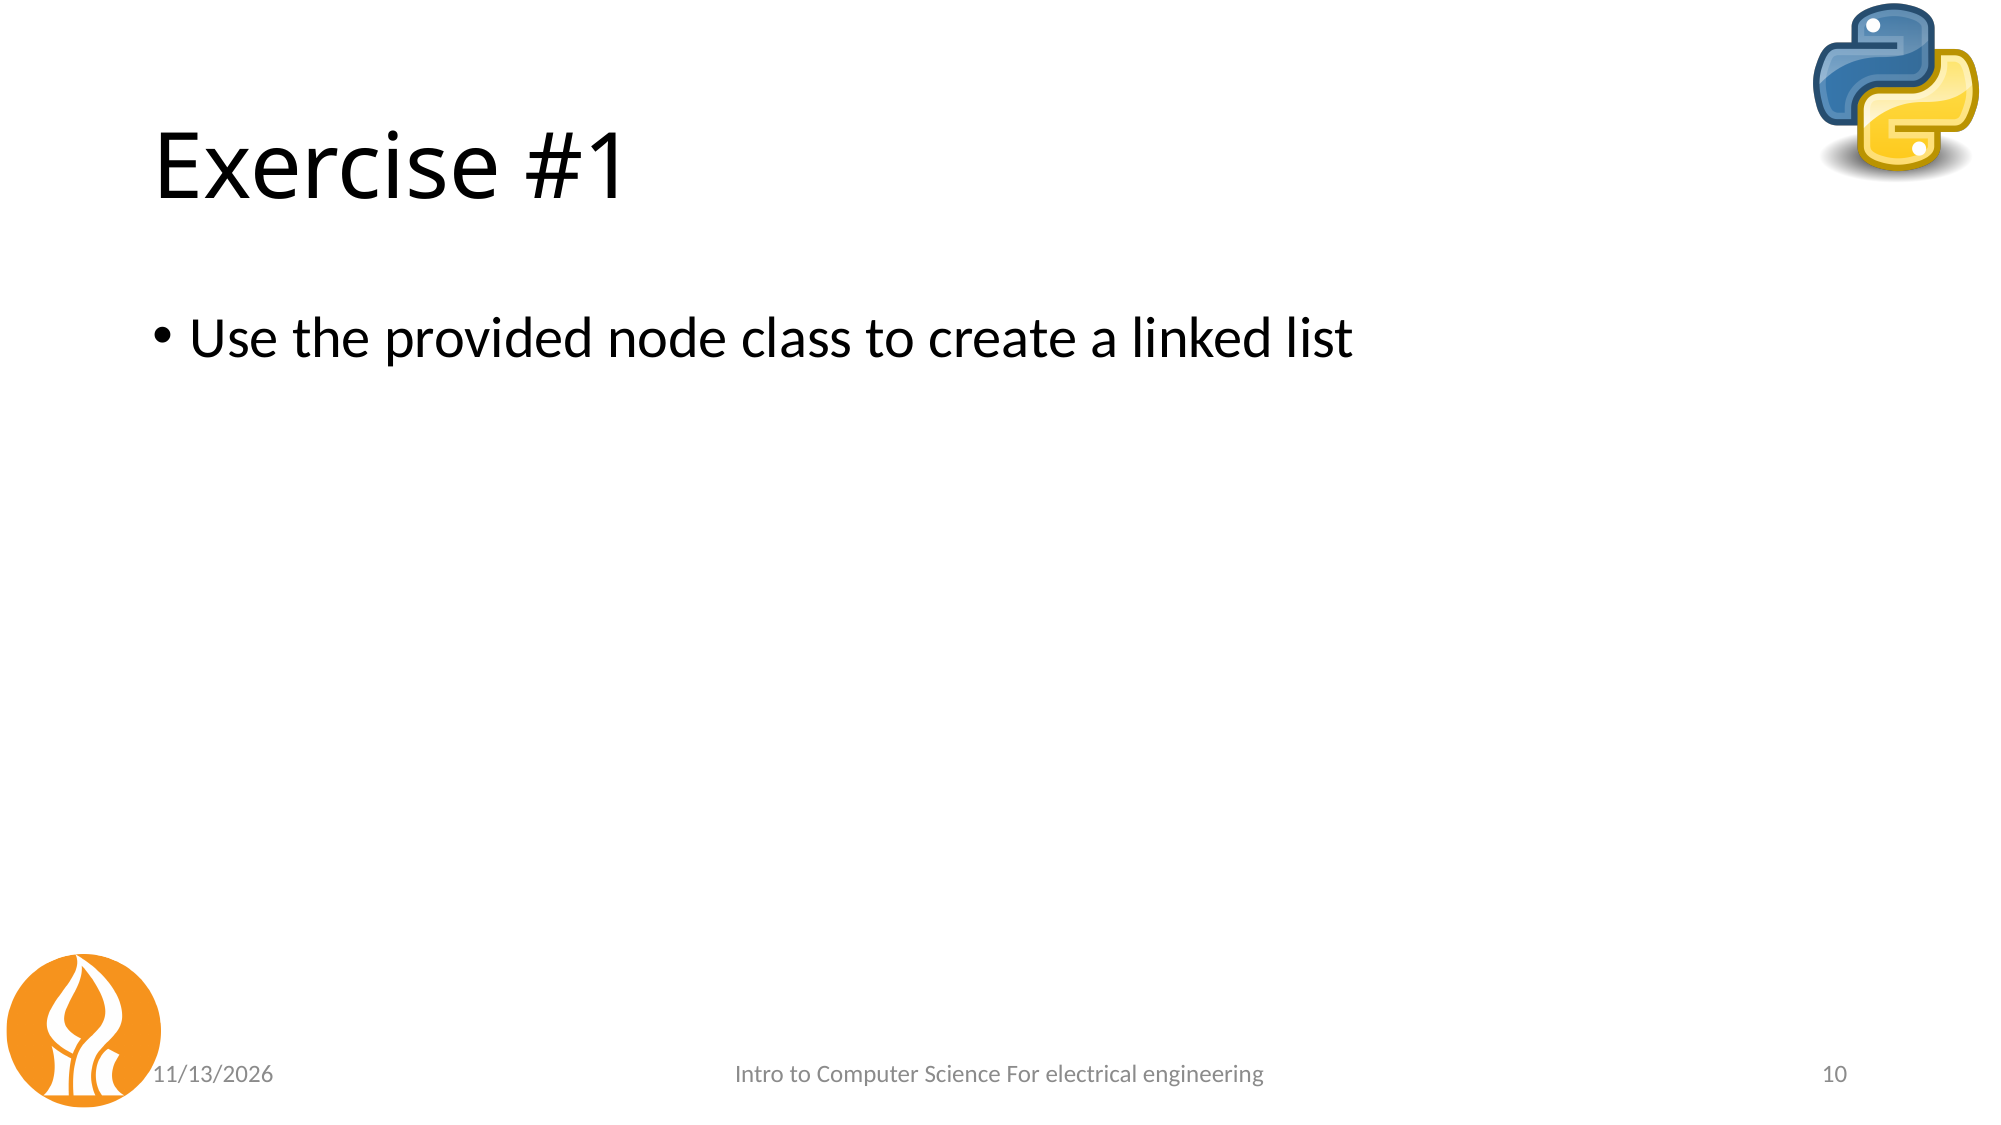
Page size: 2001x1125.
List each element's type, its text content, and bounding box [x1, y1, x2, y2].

footer Intro to Computer Science For electrical engineering [662, 1042, 1338, 1103]
slide_number 10 [1412, 1042, 1863, 1103]
title Exercise #1 [137, 59, 1863, 278]
picture [1, 948, 165, 1111]
list Use the provided node class to create a linked list [137, 299, 1863, 1014]
picture [1802, 0, 1990, 187]
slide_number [137, 1042, 588, 1103]
